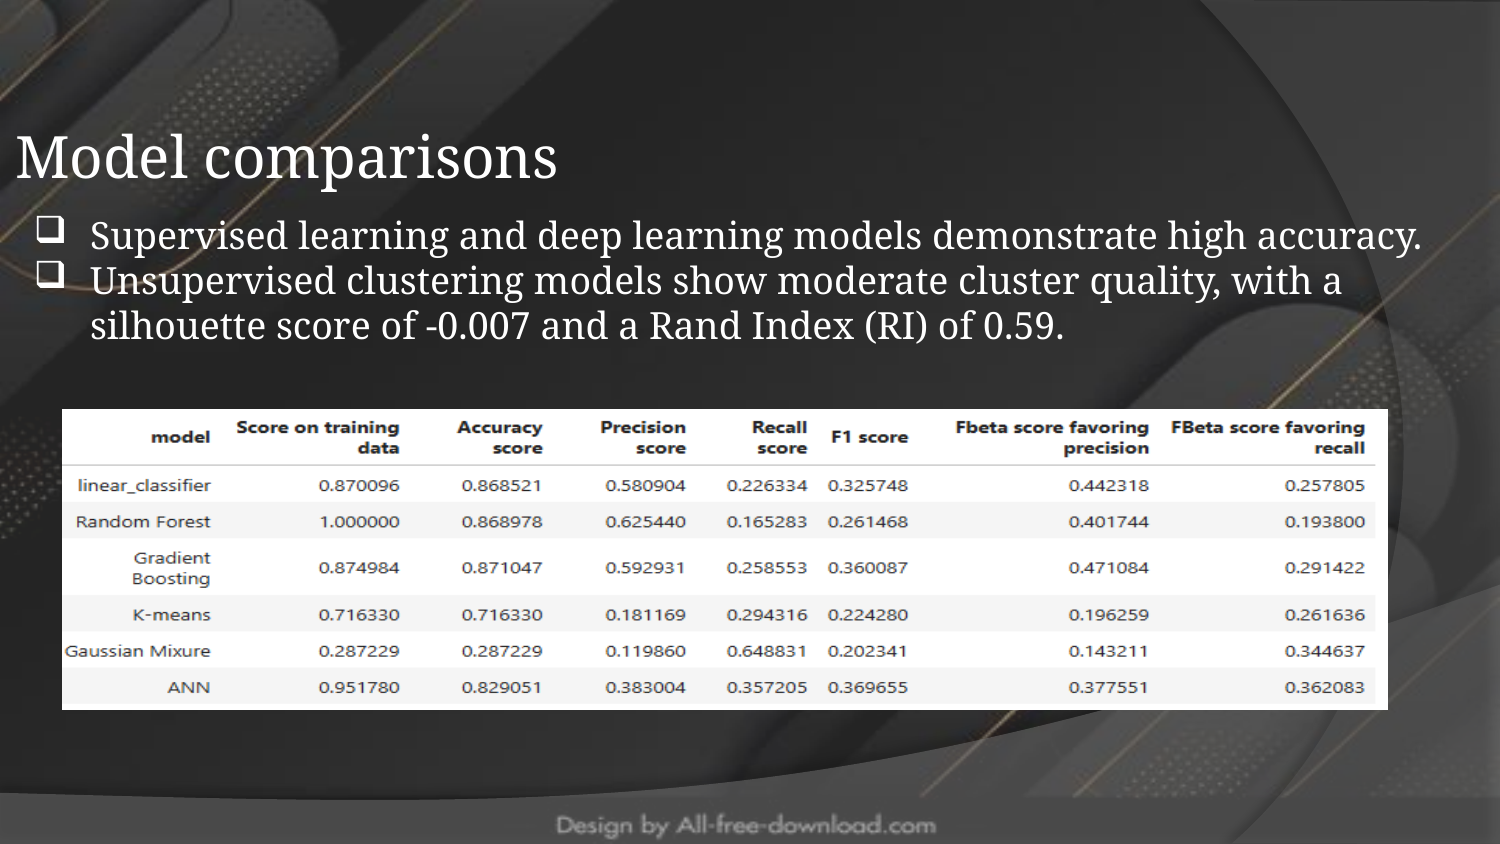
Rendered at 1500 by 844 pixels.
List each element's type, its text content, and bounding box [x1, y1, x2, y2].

subtitle Model comparisons [0, 94, 1099, 179]
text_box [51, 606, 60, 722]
picture [62, 409, 1388, 710]
subtitle Supervised learning and deep learning models demonstrate high accuracy. Unsupervised clustering models show moderate cluster quality, with a silhouette score of -0.007 and a Rand Index (RI) of 0.59. [0, 196, 1500, 606]
